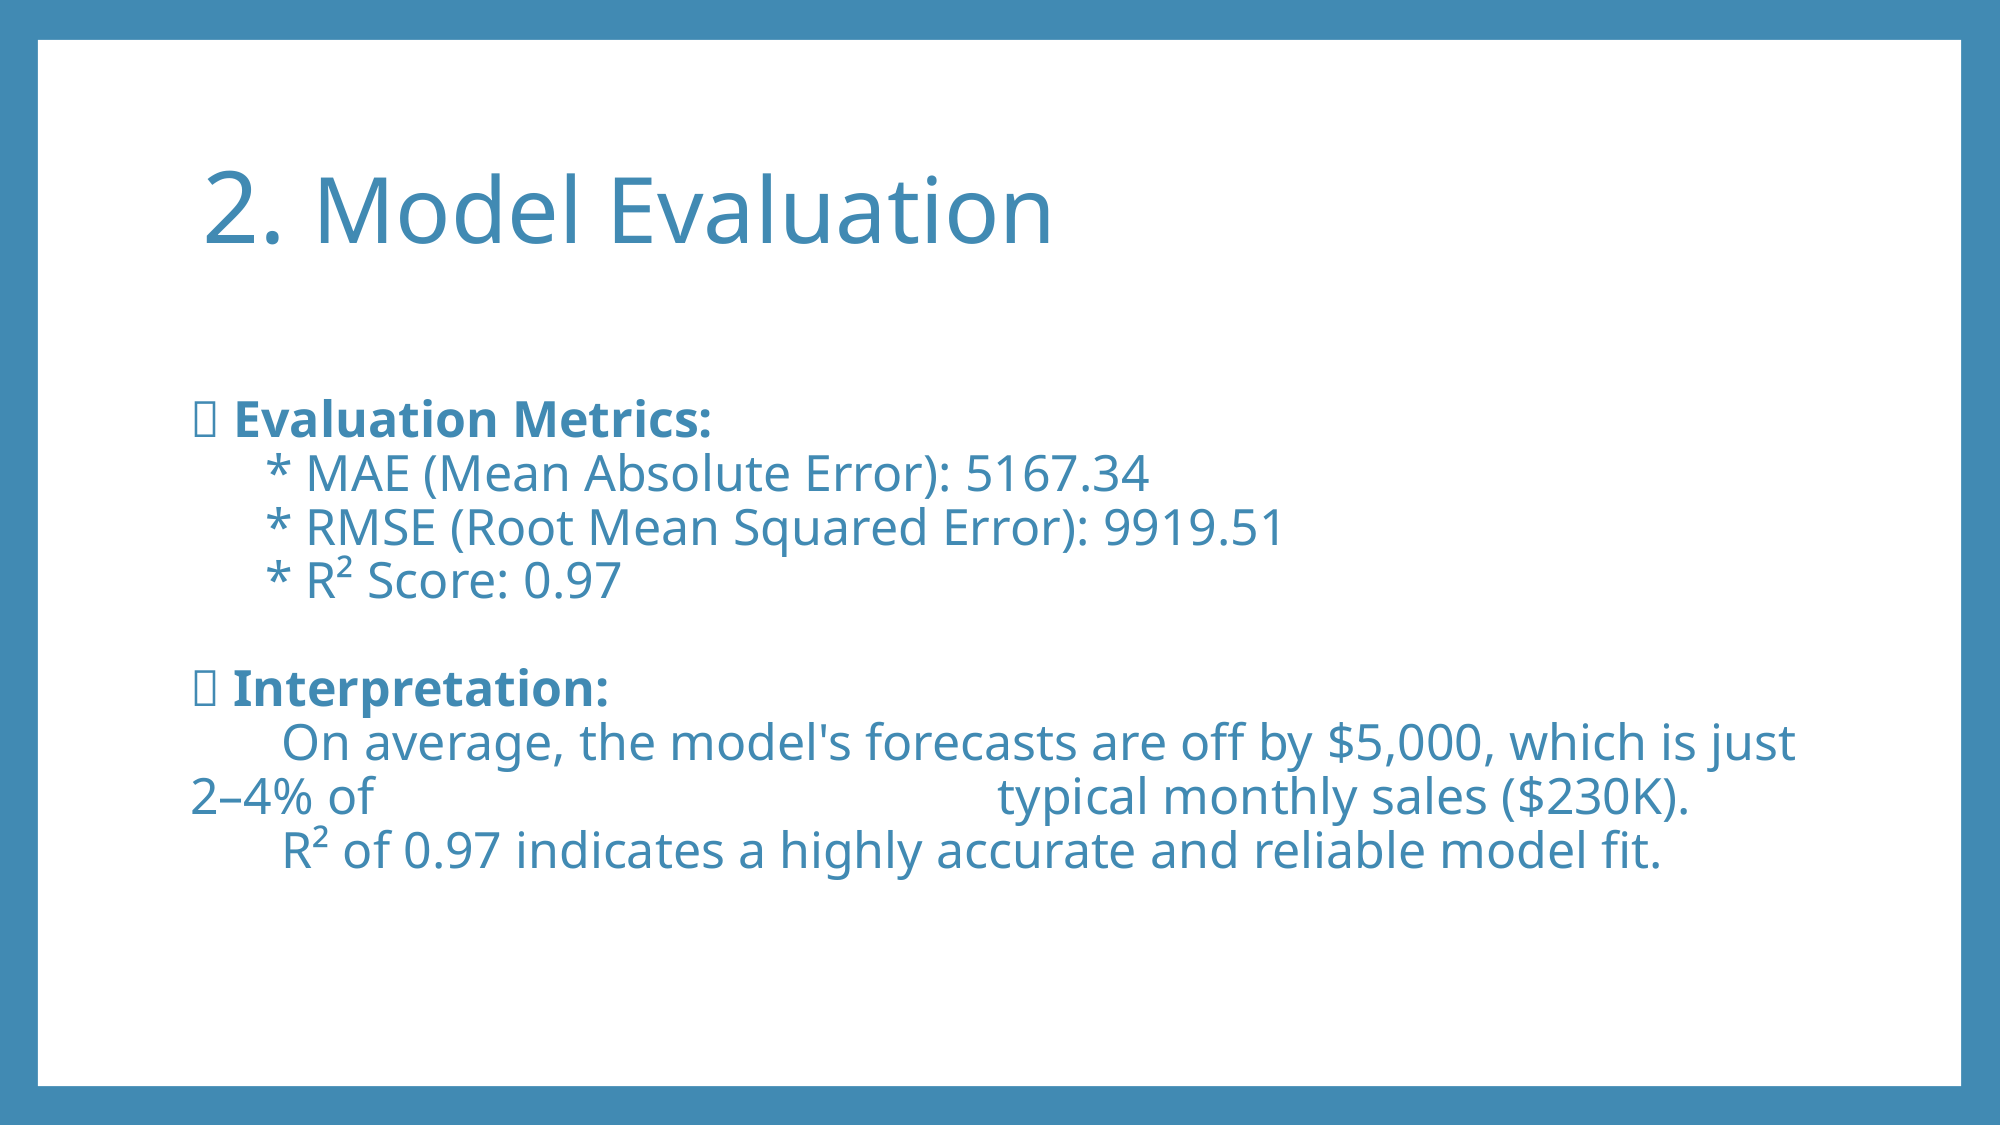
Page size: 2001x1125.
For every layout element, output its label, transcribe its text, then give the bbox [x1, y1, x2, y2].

list 📏 Evaluation Metrics: * MAE (Mean Absolute Error): 5167.34 * RMSE (Root Mean Squared Error): 9919.51 * R² Score: 0.97 ✅ Interpretation: On average, the model's forecasts are off by $5,000, which is just 2–4% of typical monthly sales ($230K). R² of 0.97 indicates a highly accurate and reliable model fit. [175, 310, 1873, 964]
title 2. Model Evaluation [187, 99, 1808, 310]
